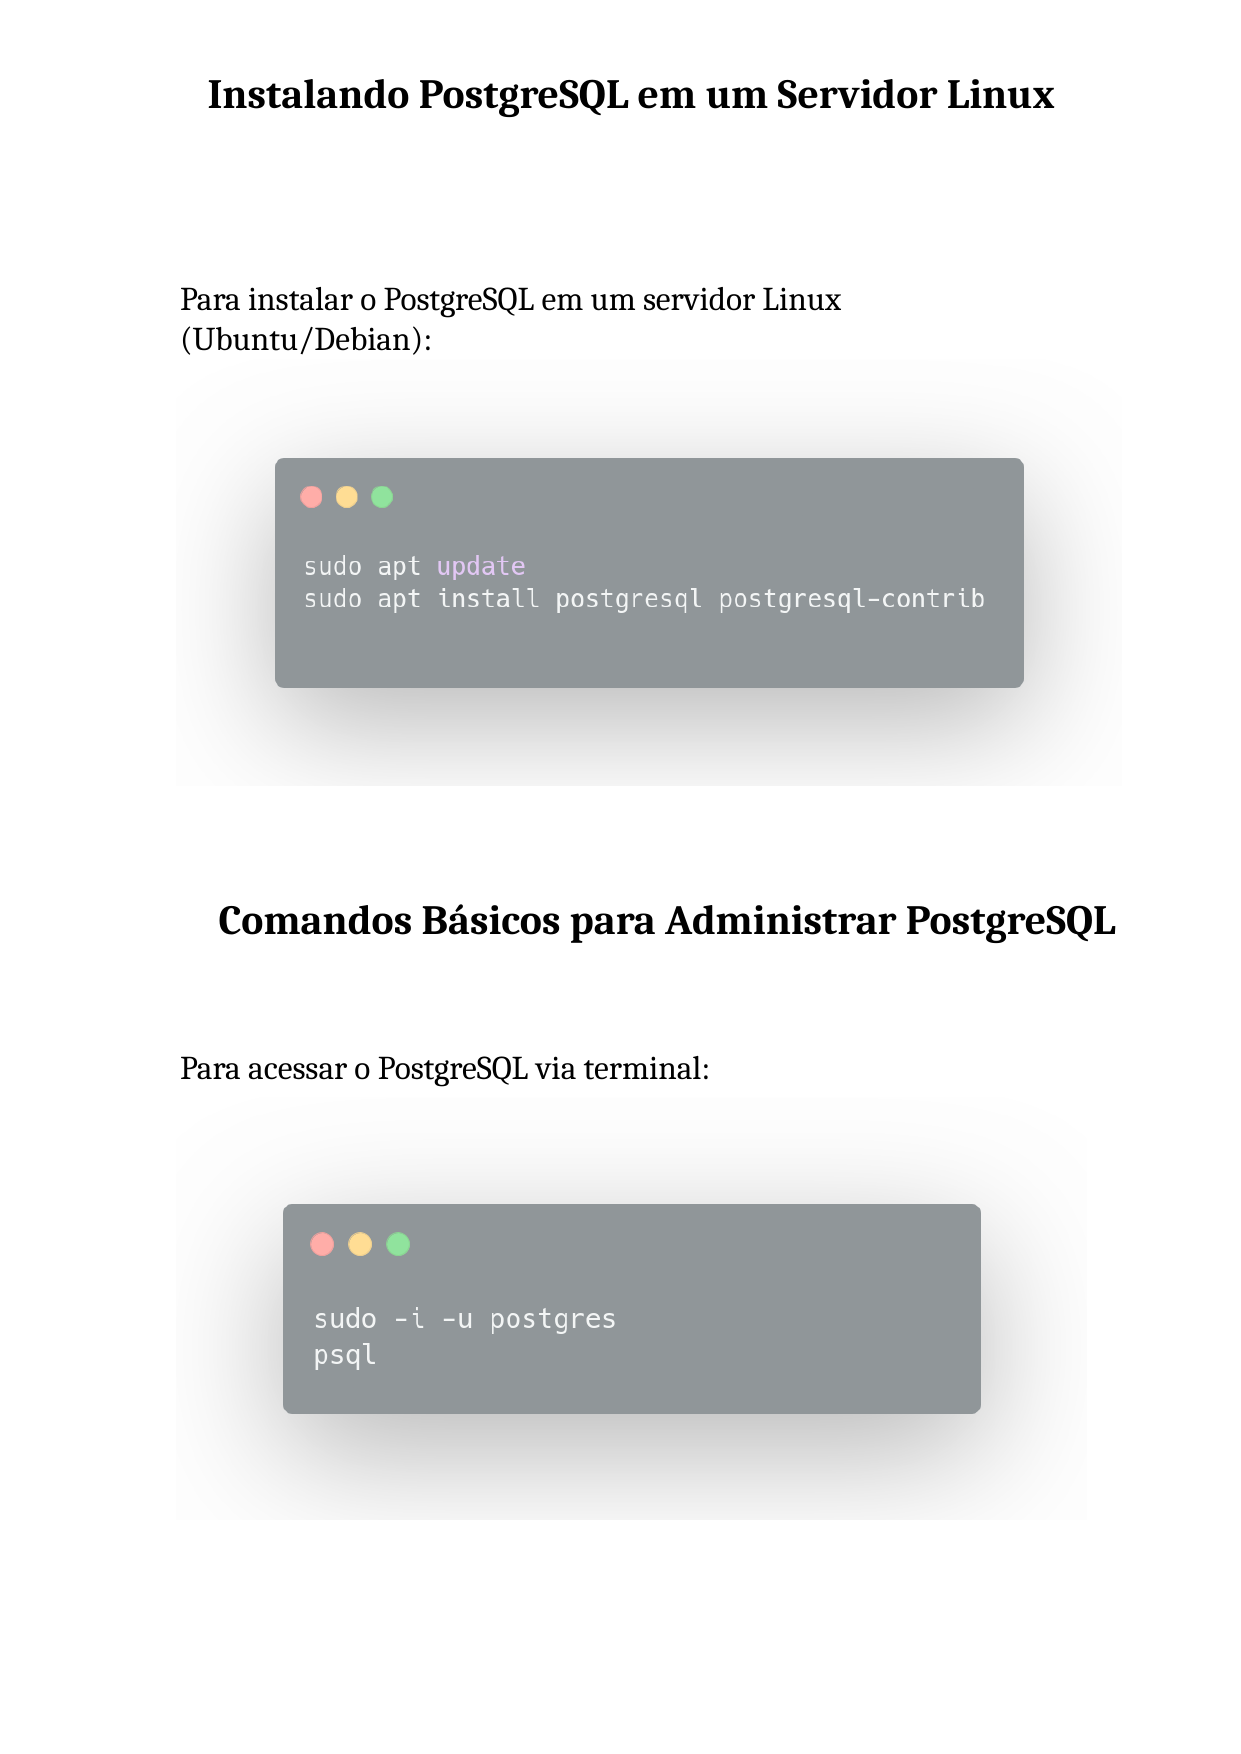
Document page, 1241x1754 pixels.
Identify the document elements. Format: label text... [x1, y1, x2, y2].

picture [175, 359, 1123, 786]
text_box Comandos Básicos para Administrar PostgreSQL [165, 885, 1170, 963]
text_box Para instalar o PostgreSQL em um servidor Linux (Ubuntu/Debian): [165, 269, 1111, 377]
text_box Instalando PostgreSQL em um Servidor Linux [129, 59, 1134, 137]
picture [175, 1096, 1087, 1521]
text_box Para acessar o PostgreSQL via terminal: [165, 1038, 1111, 1096]
